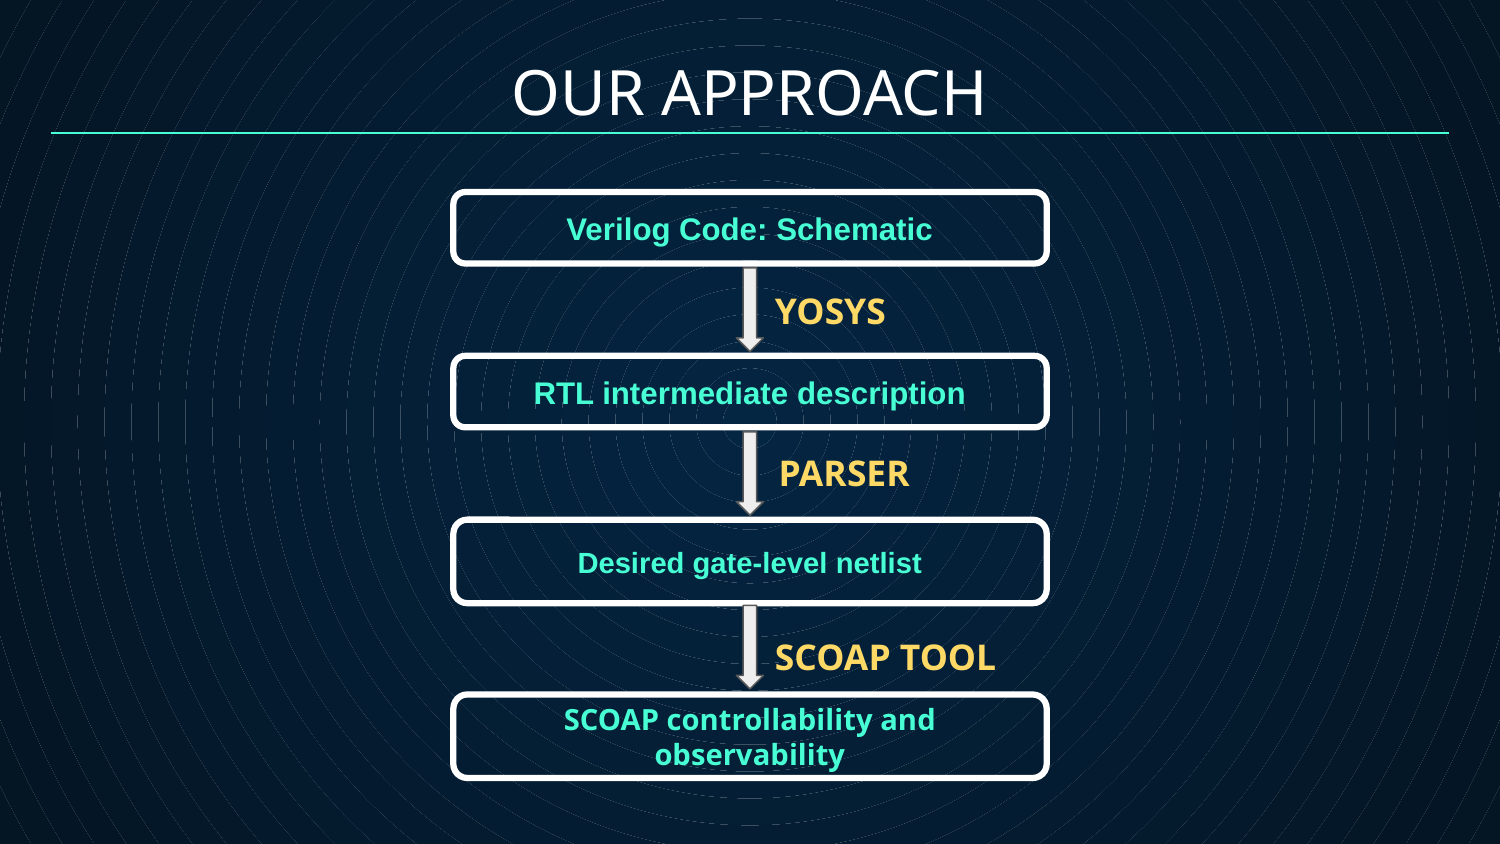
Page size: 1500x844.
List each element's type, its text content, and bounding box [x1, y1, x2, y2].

text_box [736, 267, 764, 352]
text_box SCOAP controllability and observability [453, 694, 1047, 778]
text_box PARSER [763, 436, 954, 486]
title OUR APPROACH [51, 43, 1449, 132]
text_box [736, 431, 764, 516]
text_box SCOAP TOOL [760, 620, 1075, 670]
text_box Verilog Code: Schematic [453, 191, 1047, 264]
text_box RTL intermediate description [453, 355, 1047, 428]
text_box [736, 605, 764, 689]
text_box Desired gate-level netlist [453, 519, 1047, 604]
text_box YOSYS [760, 274, 950, 325]
